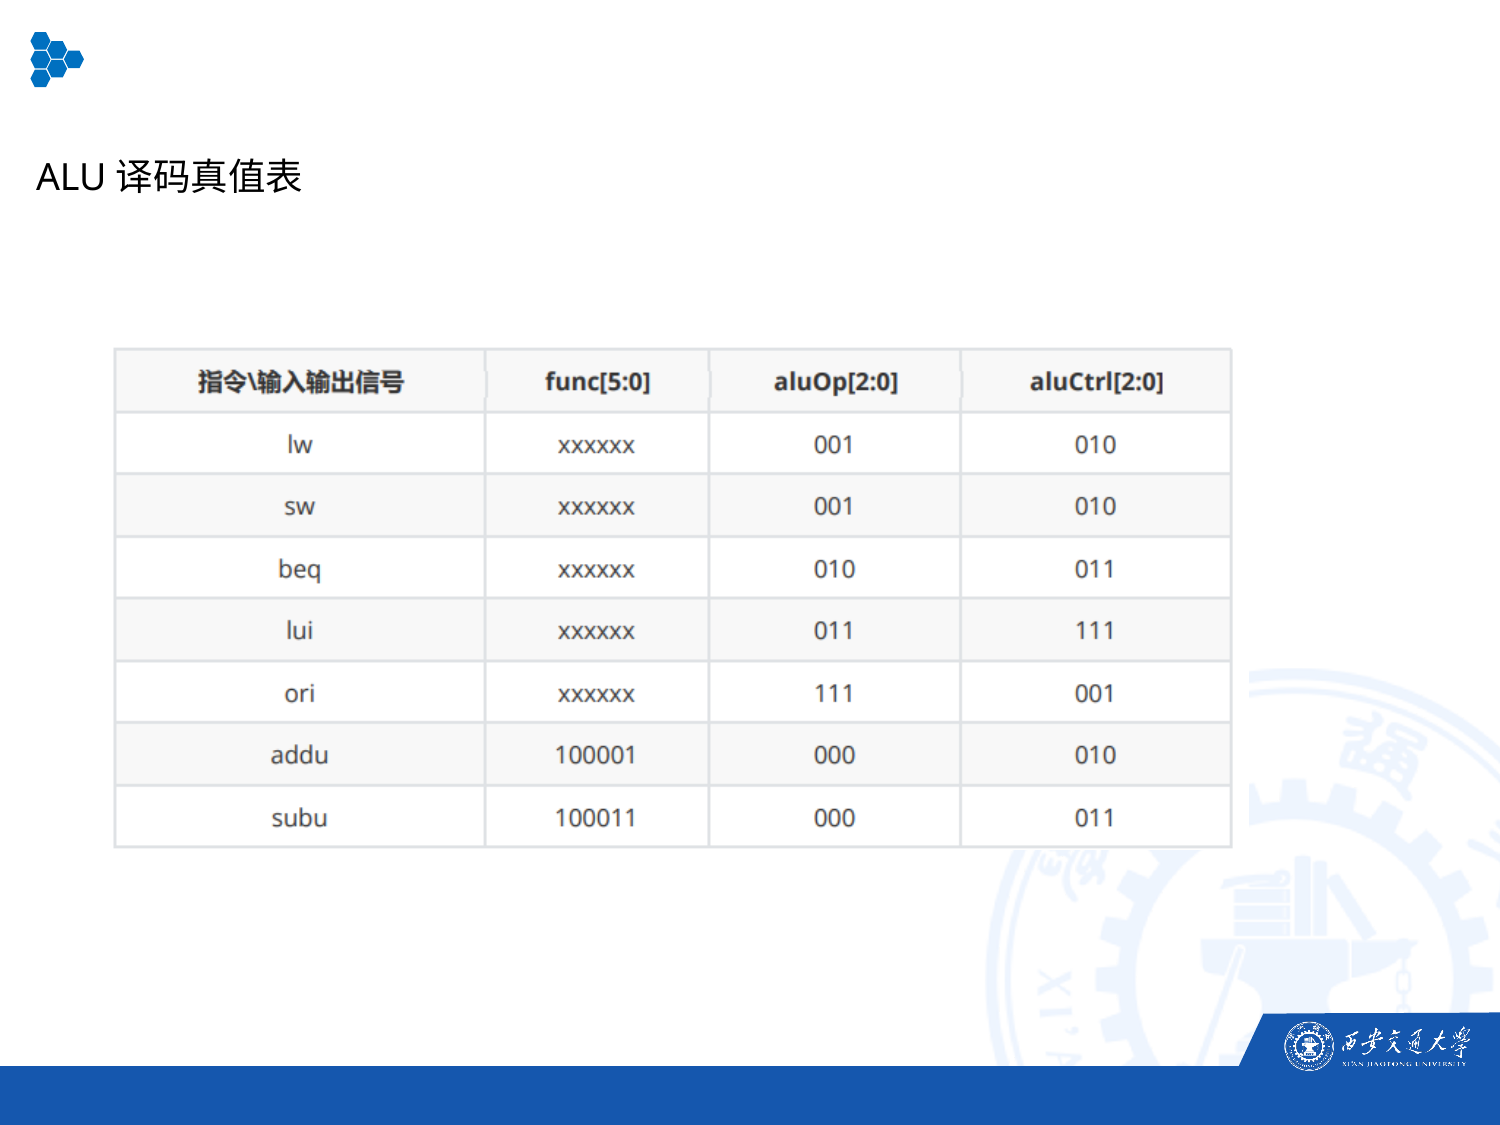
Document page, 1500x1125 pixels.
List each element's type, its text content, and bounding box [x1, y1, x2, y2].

text_box ALU译码真值表 [21, 145, 318, 206]
picture [64, 326, 1249, 850]
